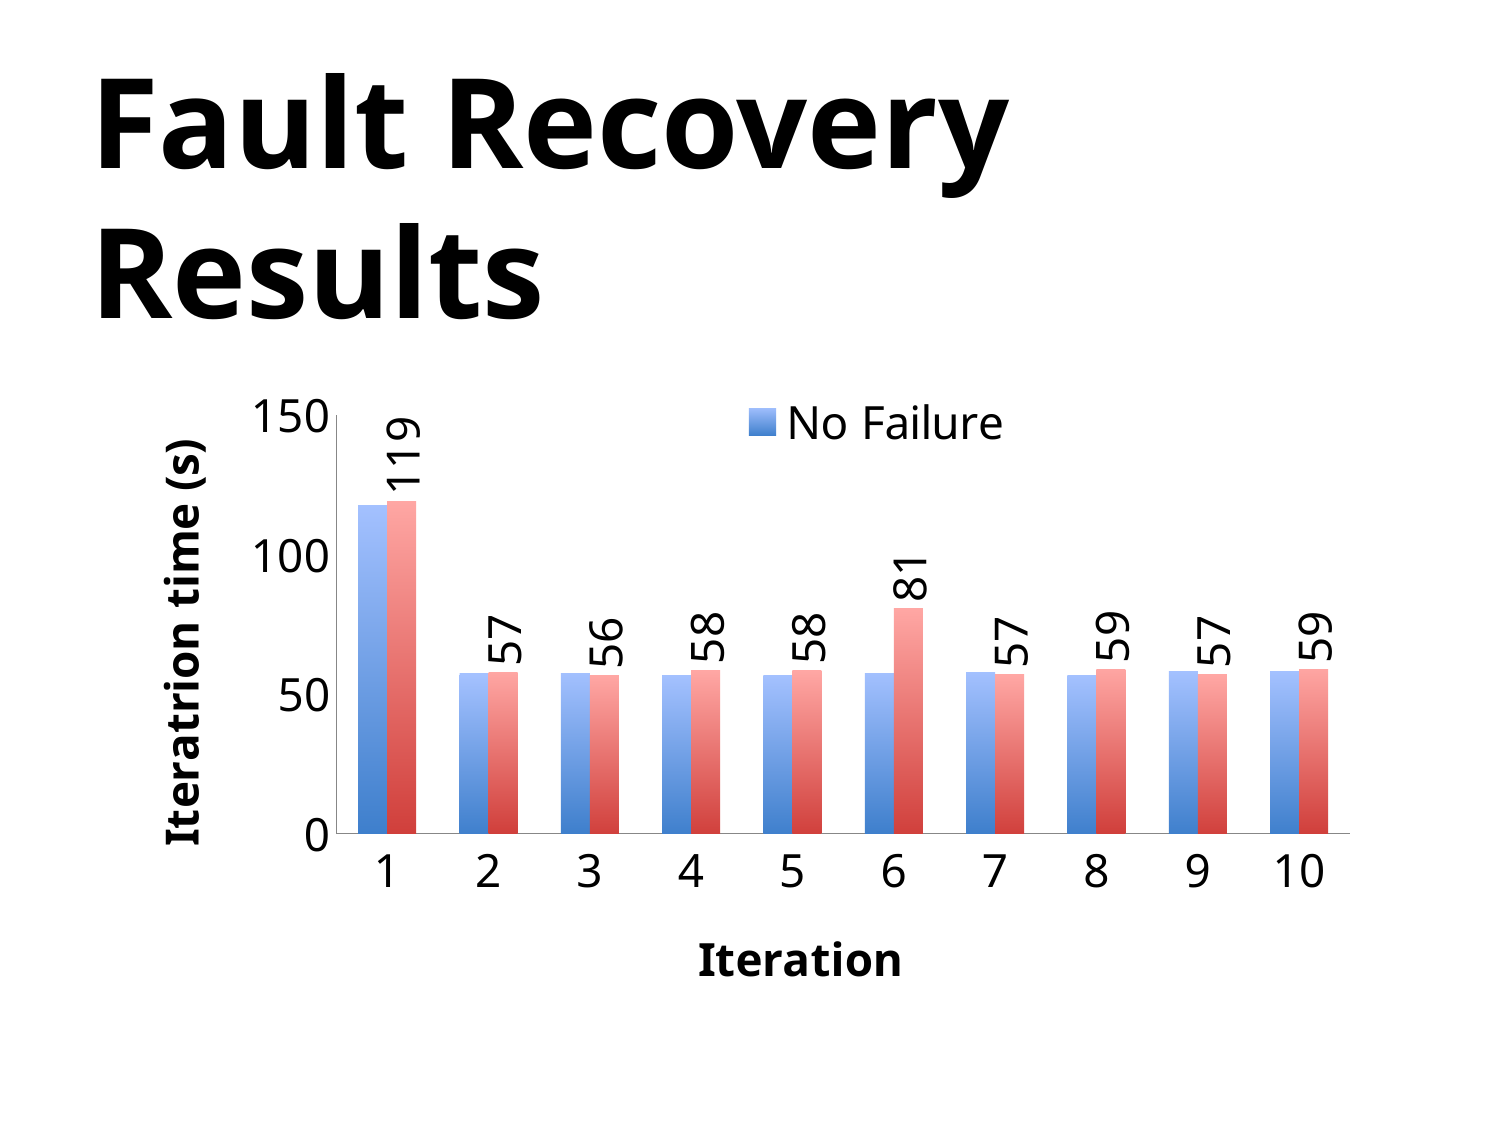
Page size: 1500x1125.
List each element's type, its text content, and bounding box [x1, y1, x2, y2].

title Fault Recovery Results [74, 99, 1426, 288]
chart [99, 337, 1401, 1026]
